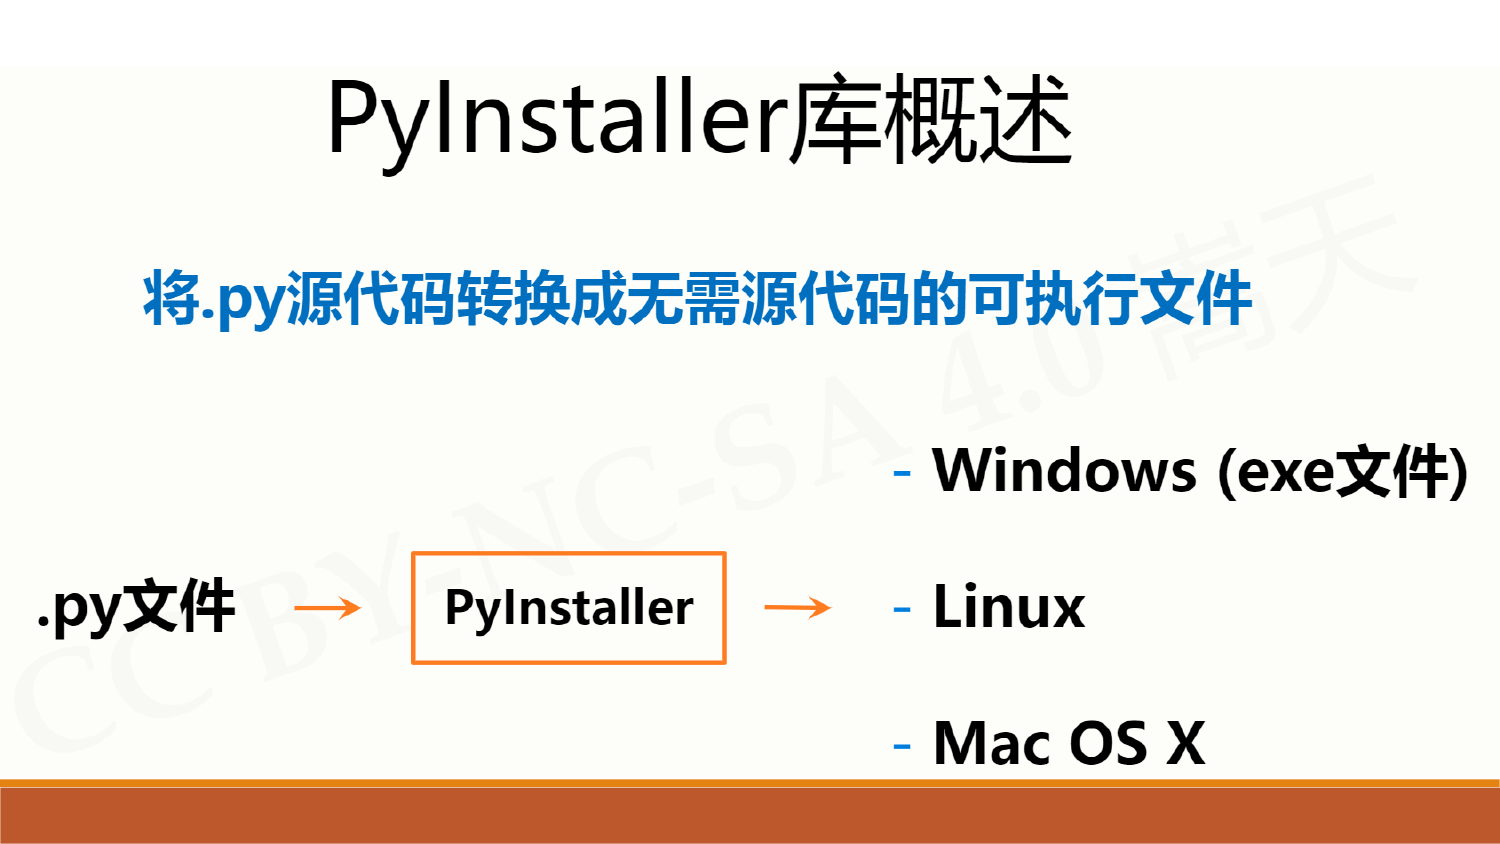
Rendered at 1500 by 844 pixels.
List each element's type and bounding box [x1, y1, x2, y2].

picture [0, 66, 1500, 777]
